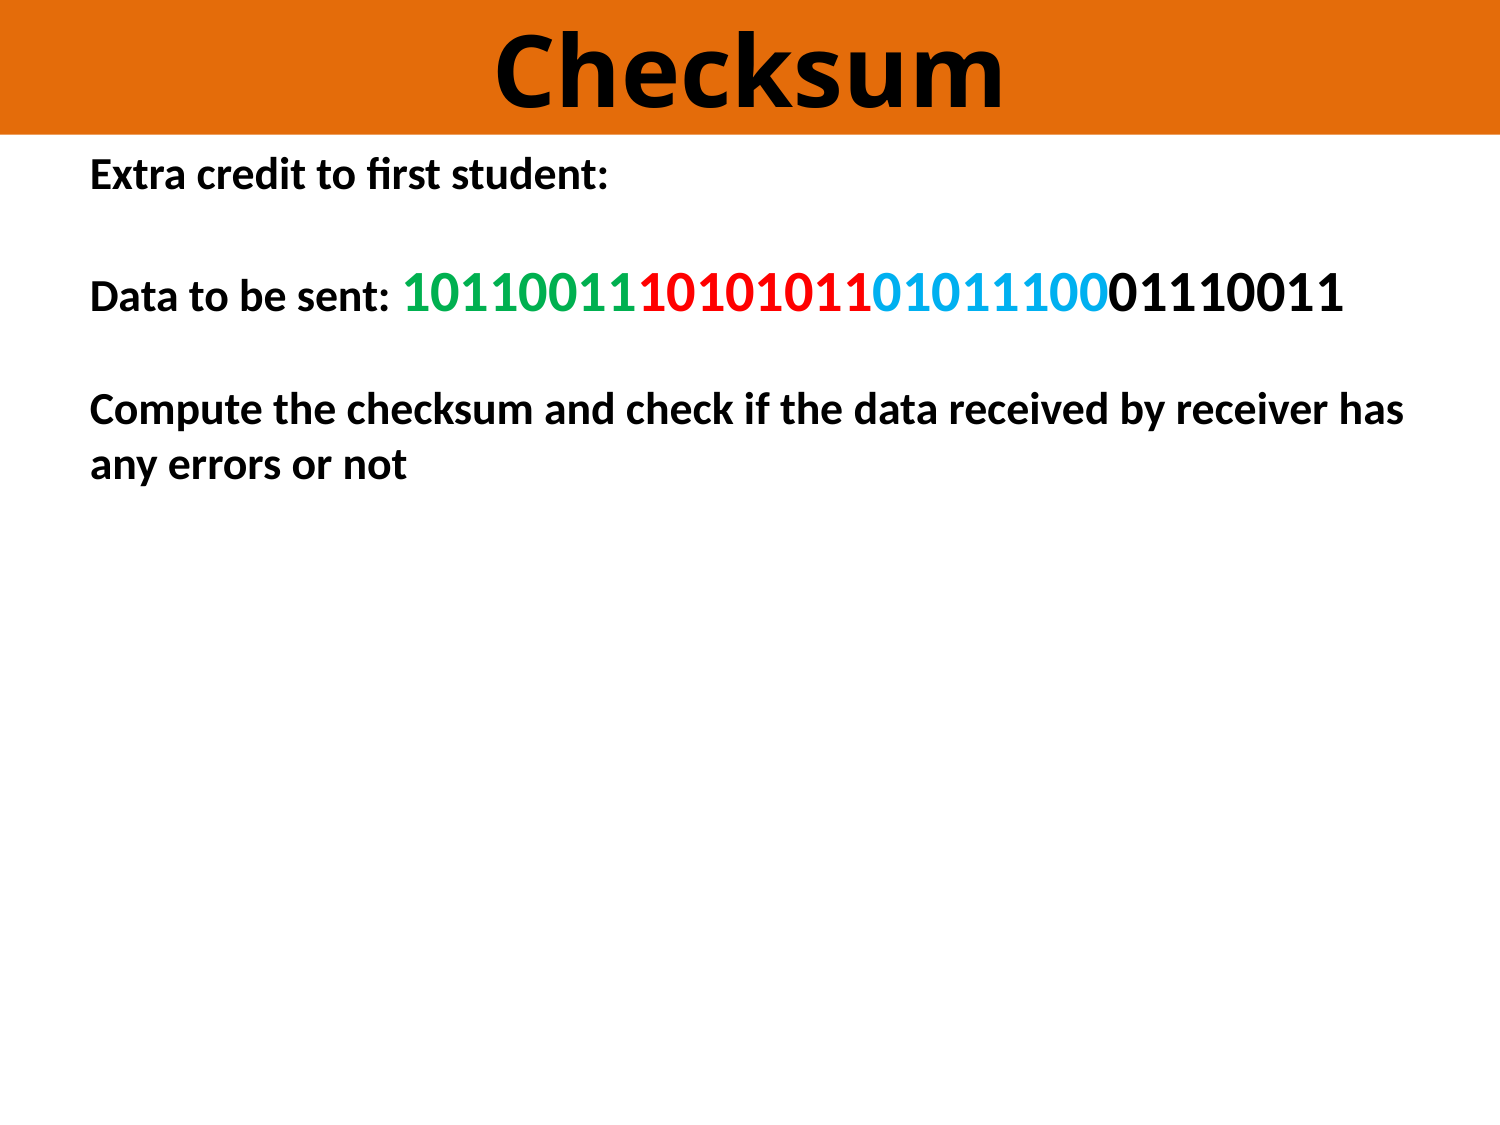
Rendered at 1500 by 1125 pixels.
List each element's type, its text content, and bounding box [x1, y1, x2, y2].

text_box Checksum [0, 0, 1500, 135]
text_box [74, 212, 1425, 955]
text_box Extra credit to first student: Data to be sent: 10110011101010110101110001110011 Compute the checksum and check if the data received by receiver has any errors or not [75, 136, 1450, 576]
